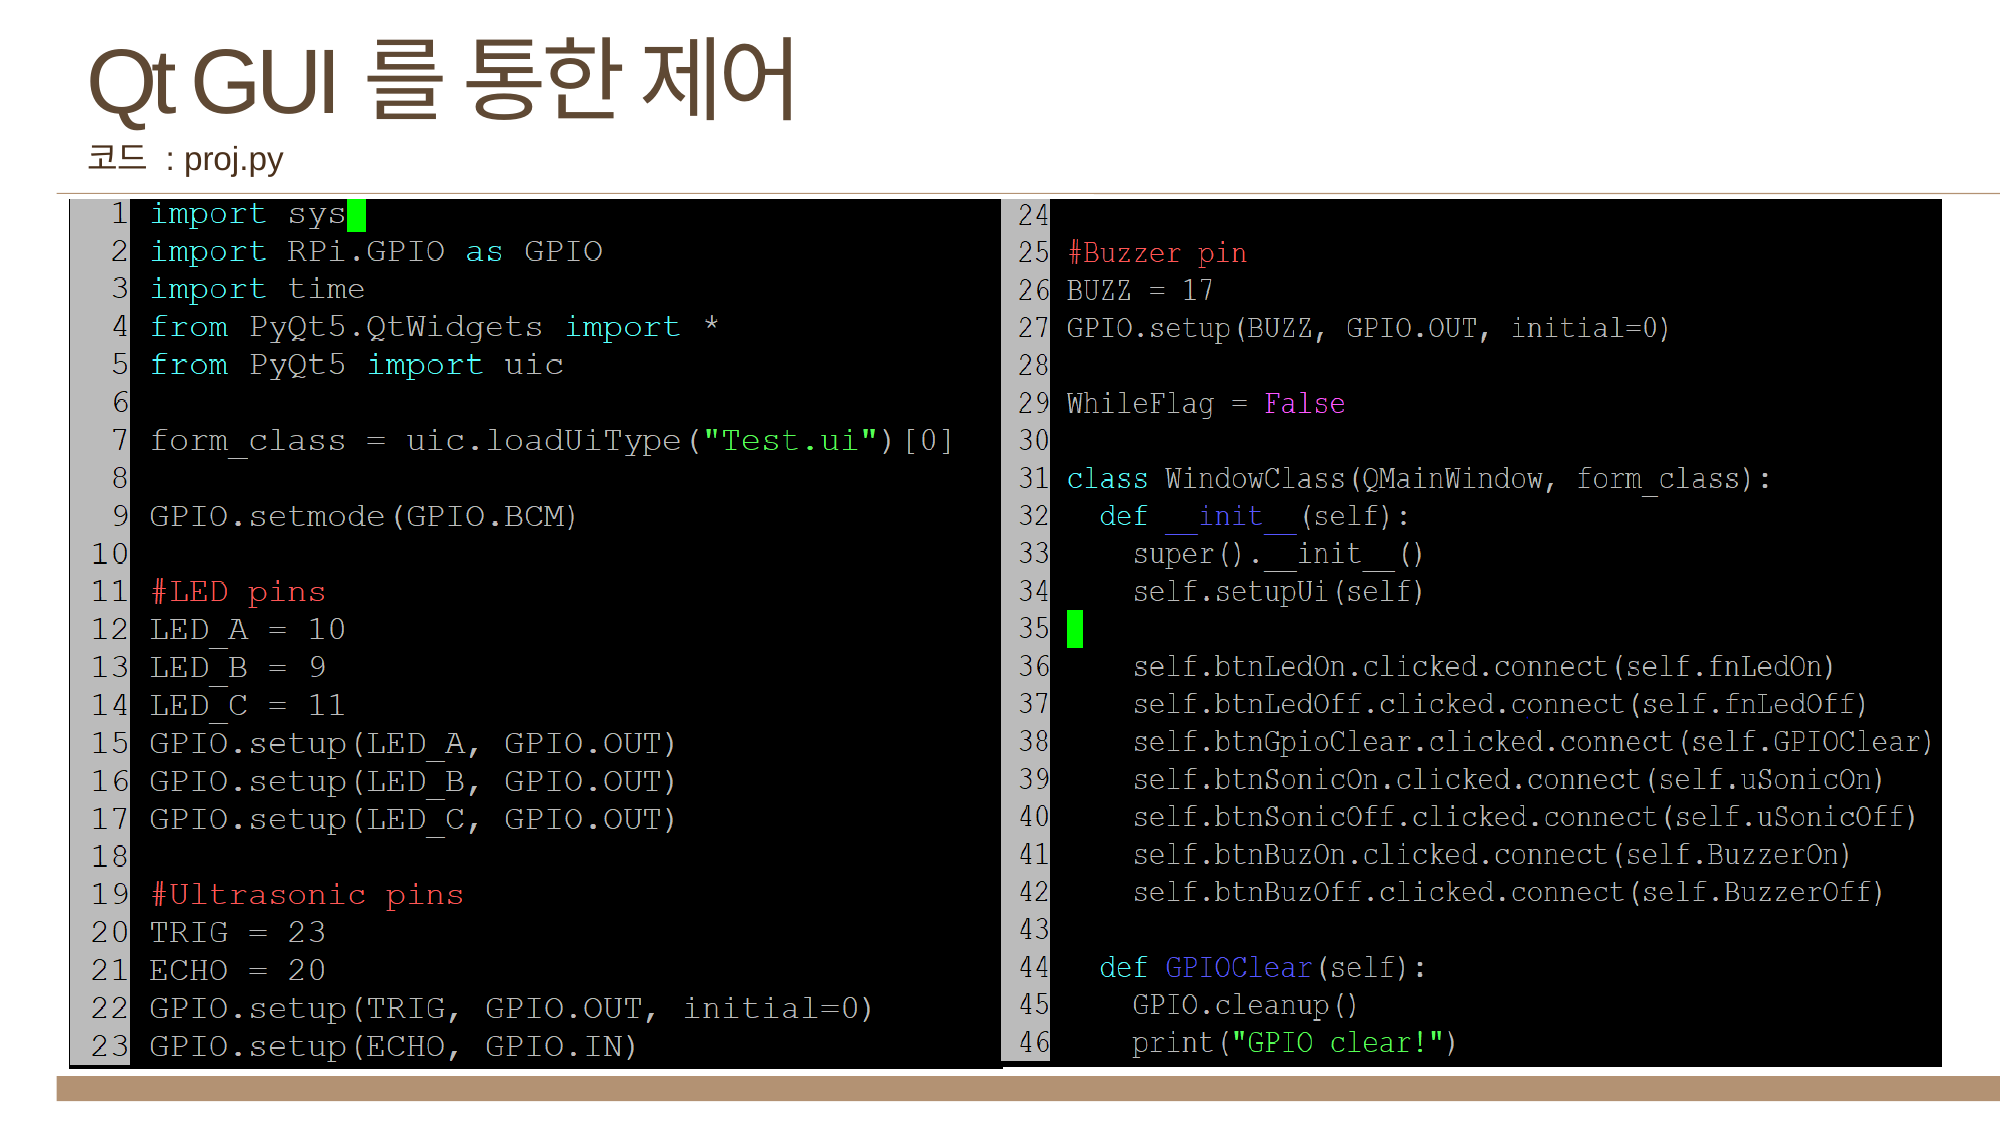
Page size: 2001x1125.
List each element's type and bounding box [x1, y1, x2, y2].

picture [69, 199, 1942, 1069]
text_box [56, 1075, 2000, 1102]
text_box [69, 13, 820, 185]
